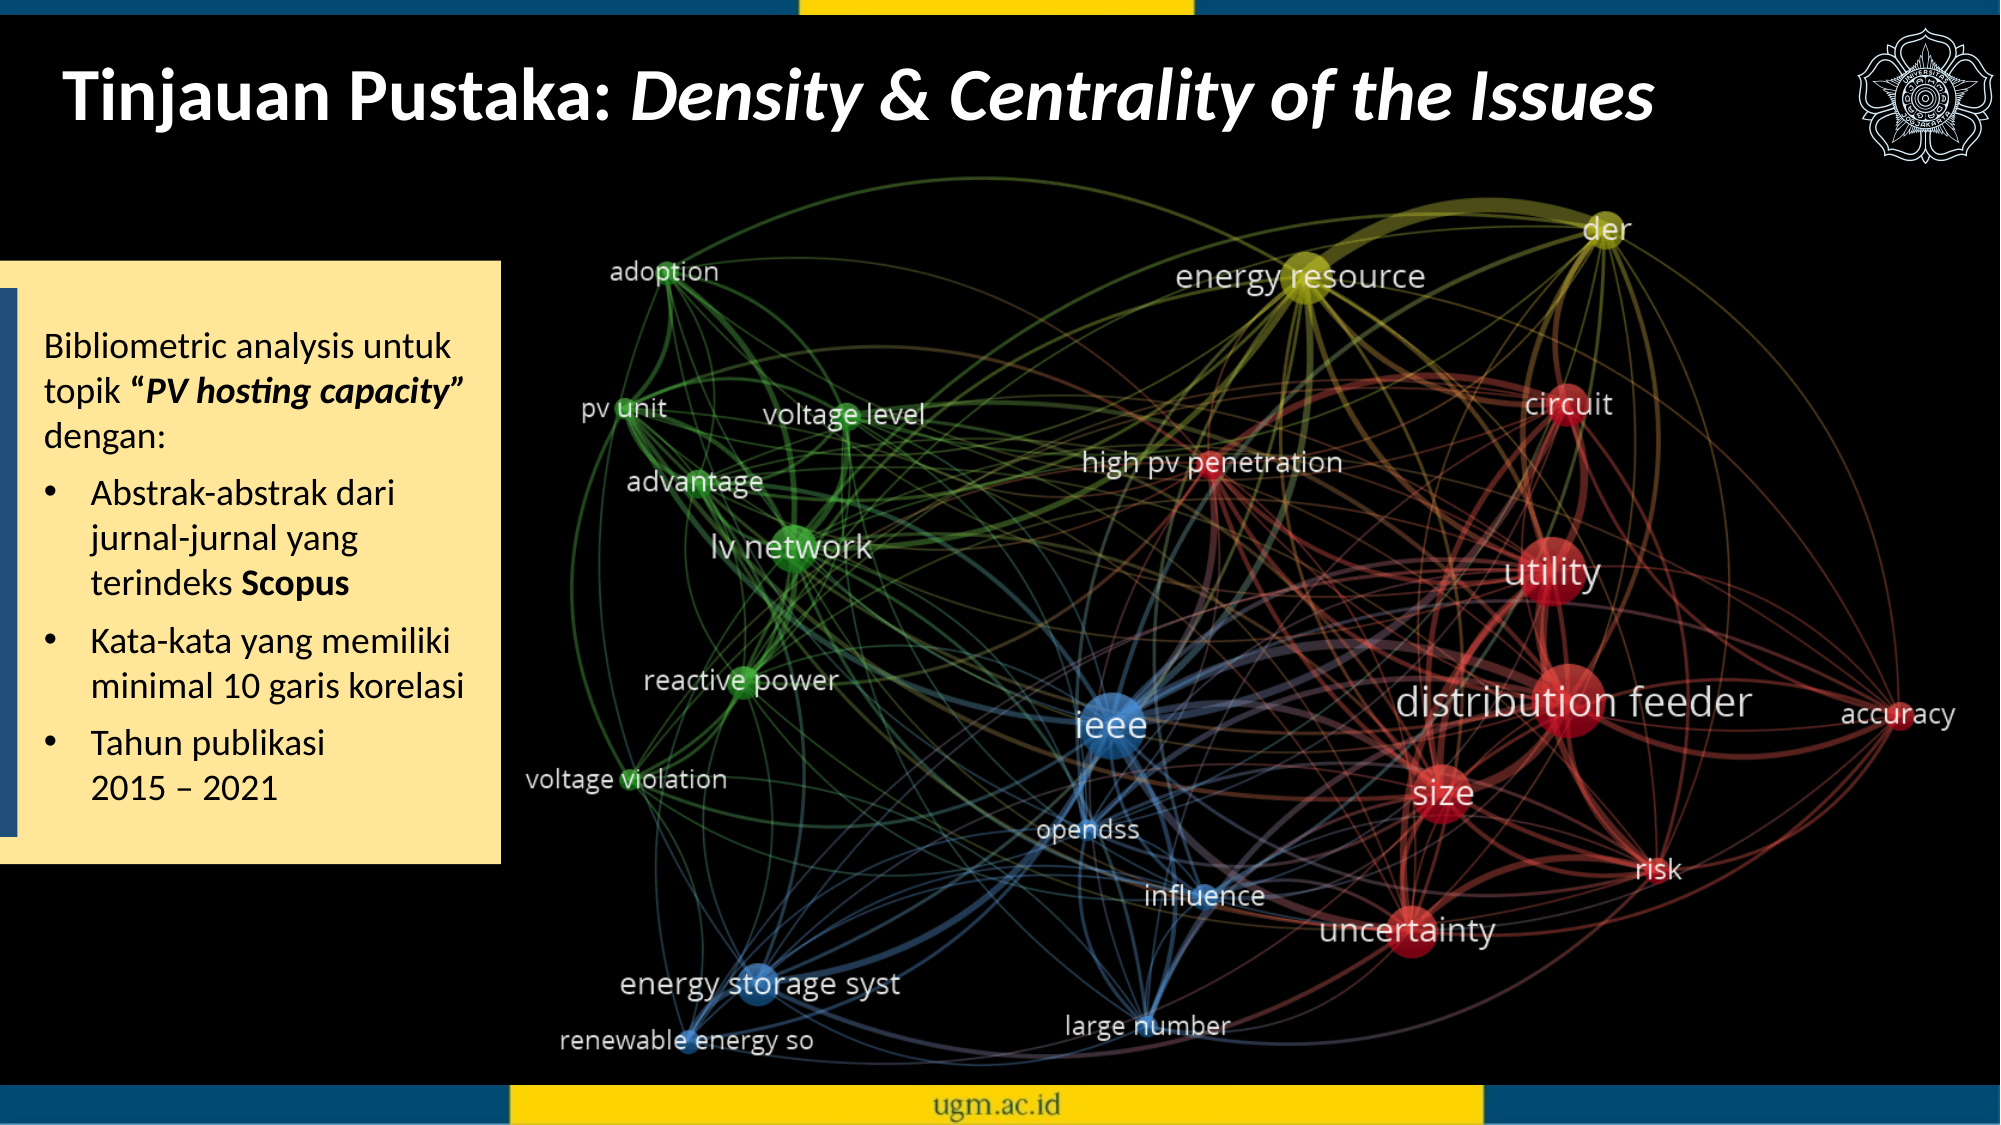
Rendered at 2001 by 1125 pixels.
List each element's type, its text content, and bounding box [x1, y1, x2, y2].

text_box [0, 260, 502, 865]
picture [0, 0, 2000, 17]
slide_number 12 [1412, 1083, 1863, 1103]
text_box [0, 287, 18, 838]
picture [515, 25, 1996, 1083]
text_box [0, 17, 2000, 1084]
picture [0, 1084, 2000, 1125]
text_box Bibliometric analysis untuk topik “PV hosting capacity” dengan: Abstrak-abstrak dari jurnal-jurnal yang terindeks Scopus Kata-kata yang memiliki minimal 10 garis korelasi Tahun publikasi 2015 – 2021 [28, 290, 510, 839]
title Tinjauan Pustaka: Density & Centrality of the Issues [47, 31, 1855, 162]
